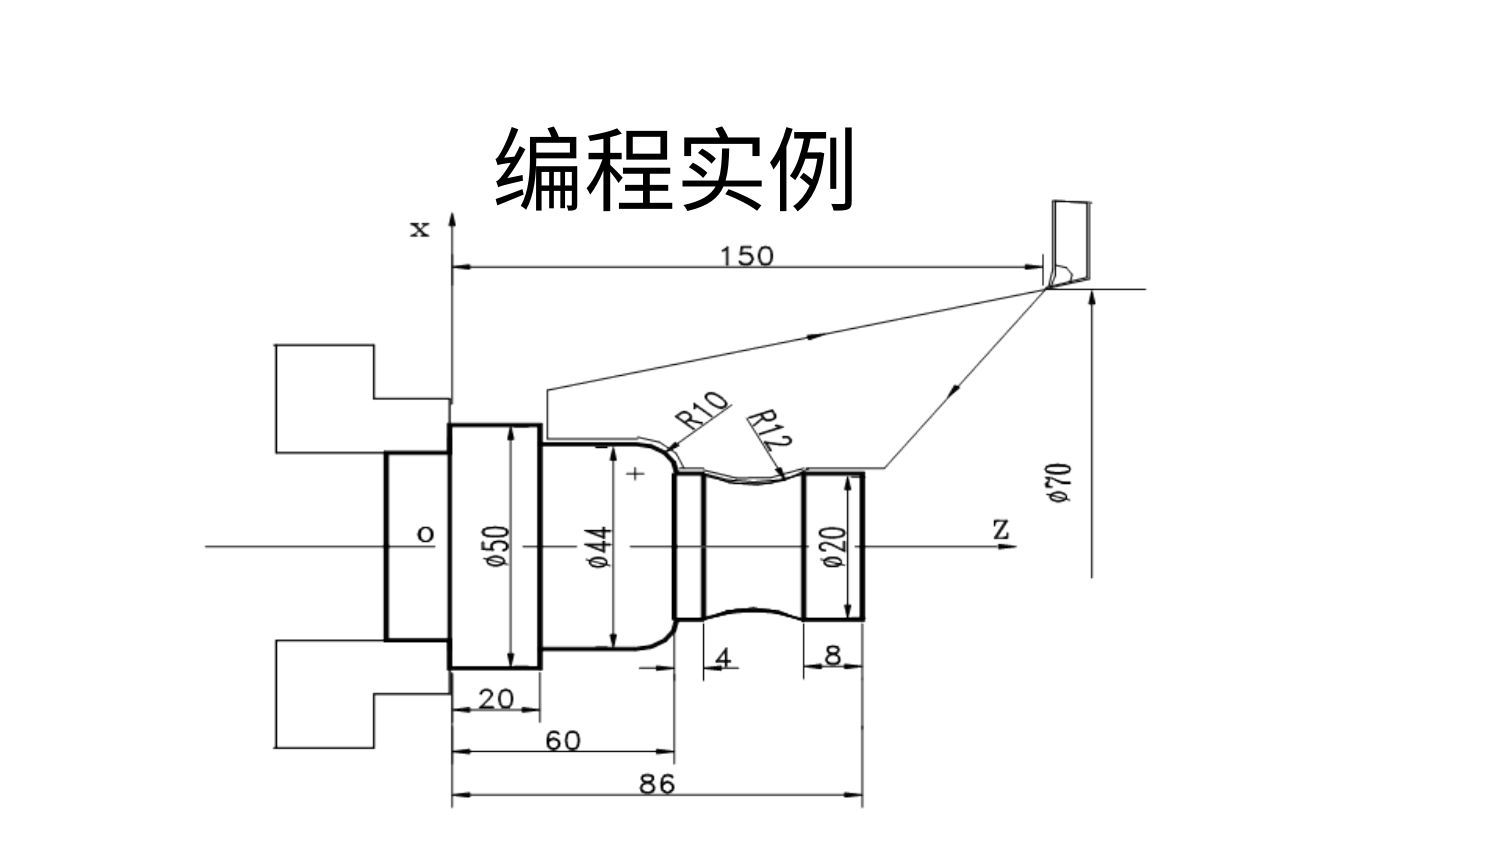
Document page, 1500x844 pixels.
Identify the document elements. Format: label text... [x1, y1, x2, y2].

picture [200, 198, 1152, 812]
text_box 编程实例 [1, 105, 1352, 293]
